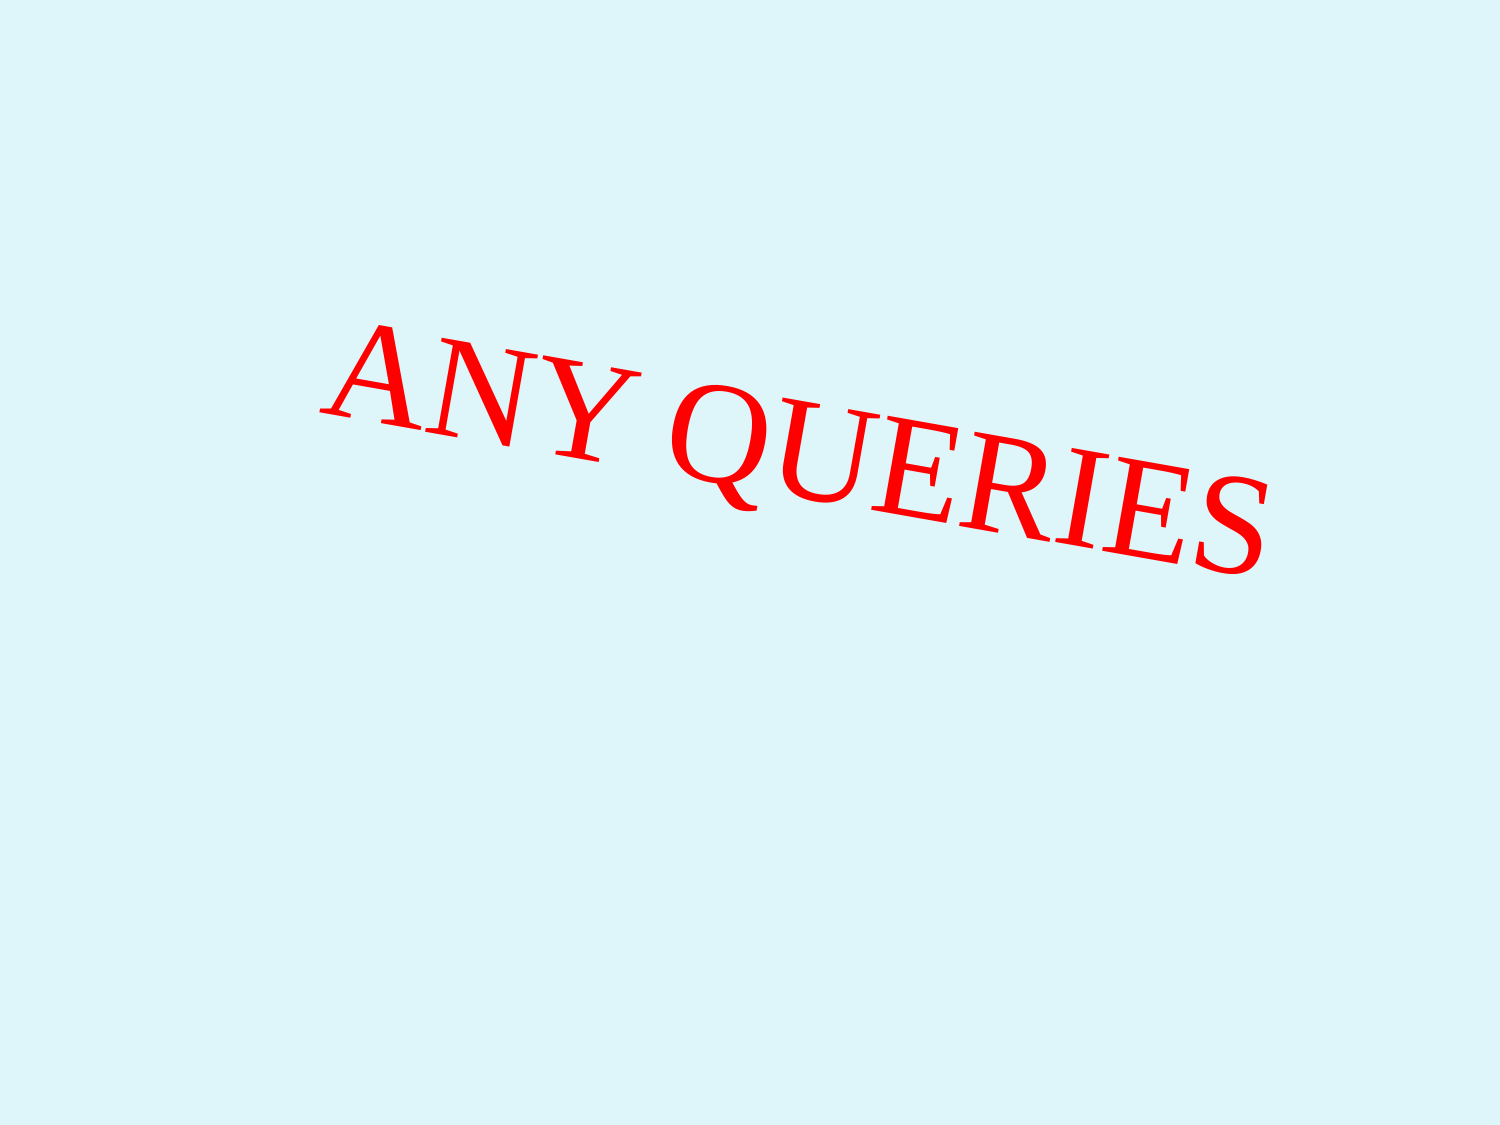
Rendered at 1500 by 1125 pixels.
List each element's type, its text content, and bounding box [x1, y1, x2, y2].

list ANY QUERIES [68, 223, 1445, 790]
